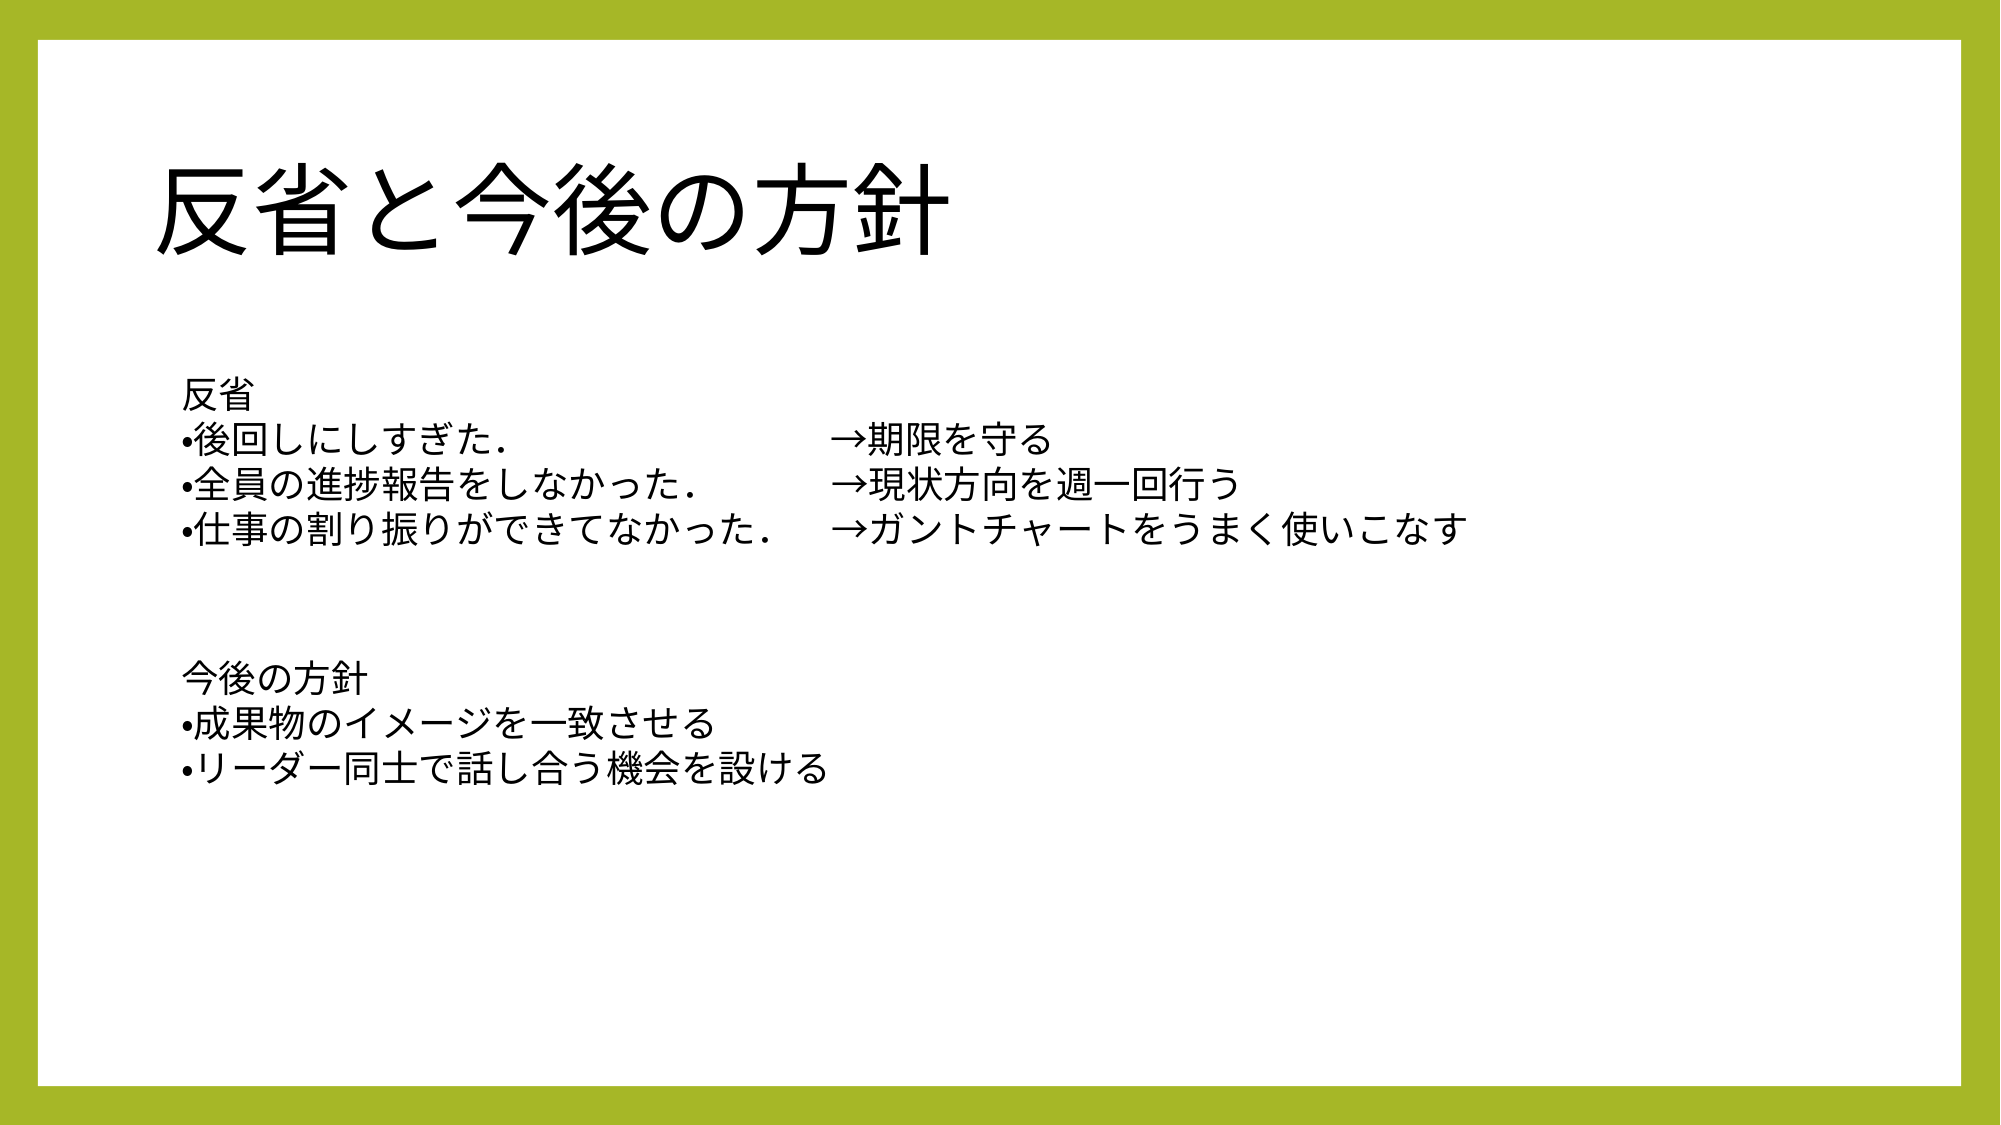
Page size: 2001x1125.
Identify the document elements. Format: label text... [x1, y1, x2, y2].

text_box 反省と今後の方針 [138, 140, 1353, 275]
text_box 今後の方針 ・成果物のイメージを一致させる ・リーダー同士で話し合う機会を設ける [166, 647, 1239, 797]
text_box 反省 ・後回しにしすぎた． →期限を守る ・全員の進捗報告をしなかった． →現状方向を週一回行う ・仕事の割り振りができてなかった． →ガントチャートをうまく使いこなす [166, 363, 1590, 604]
